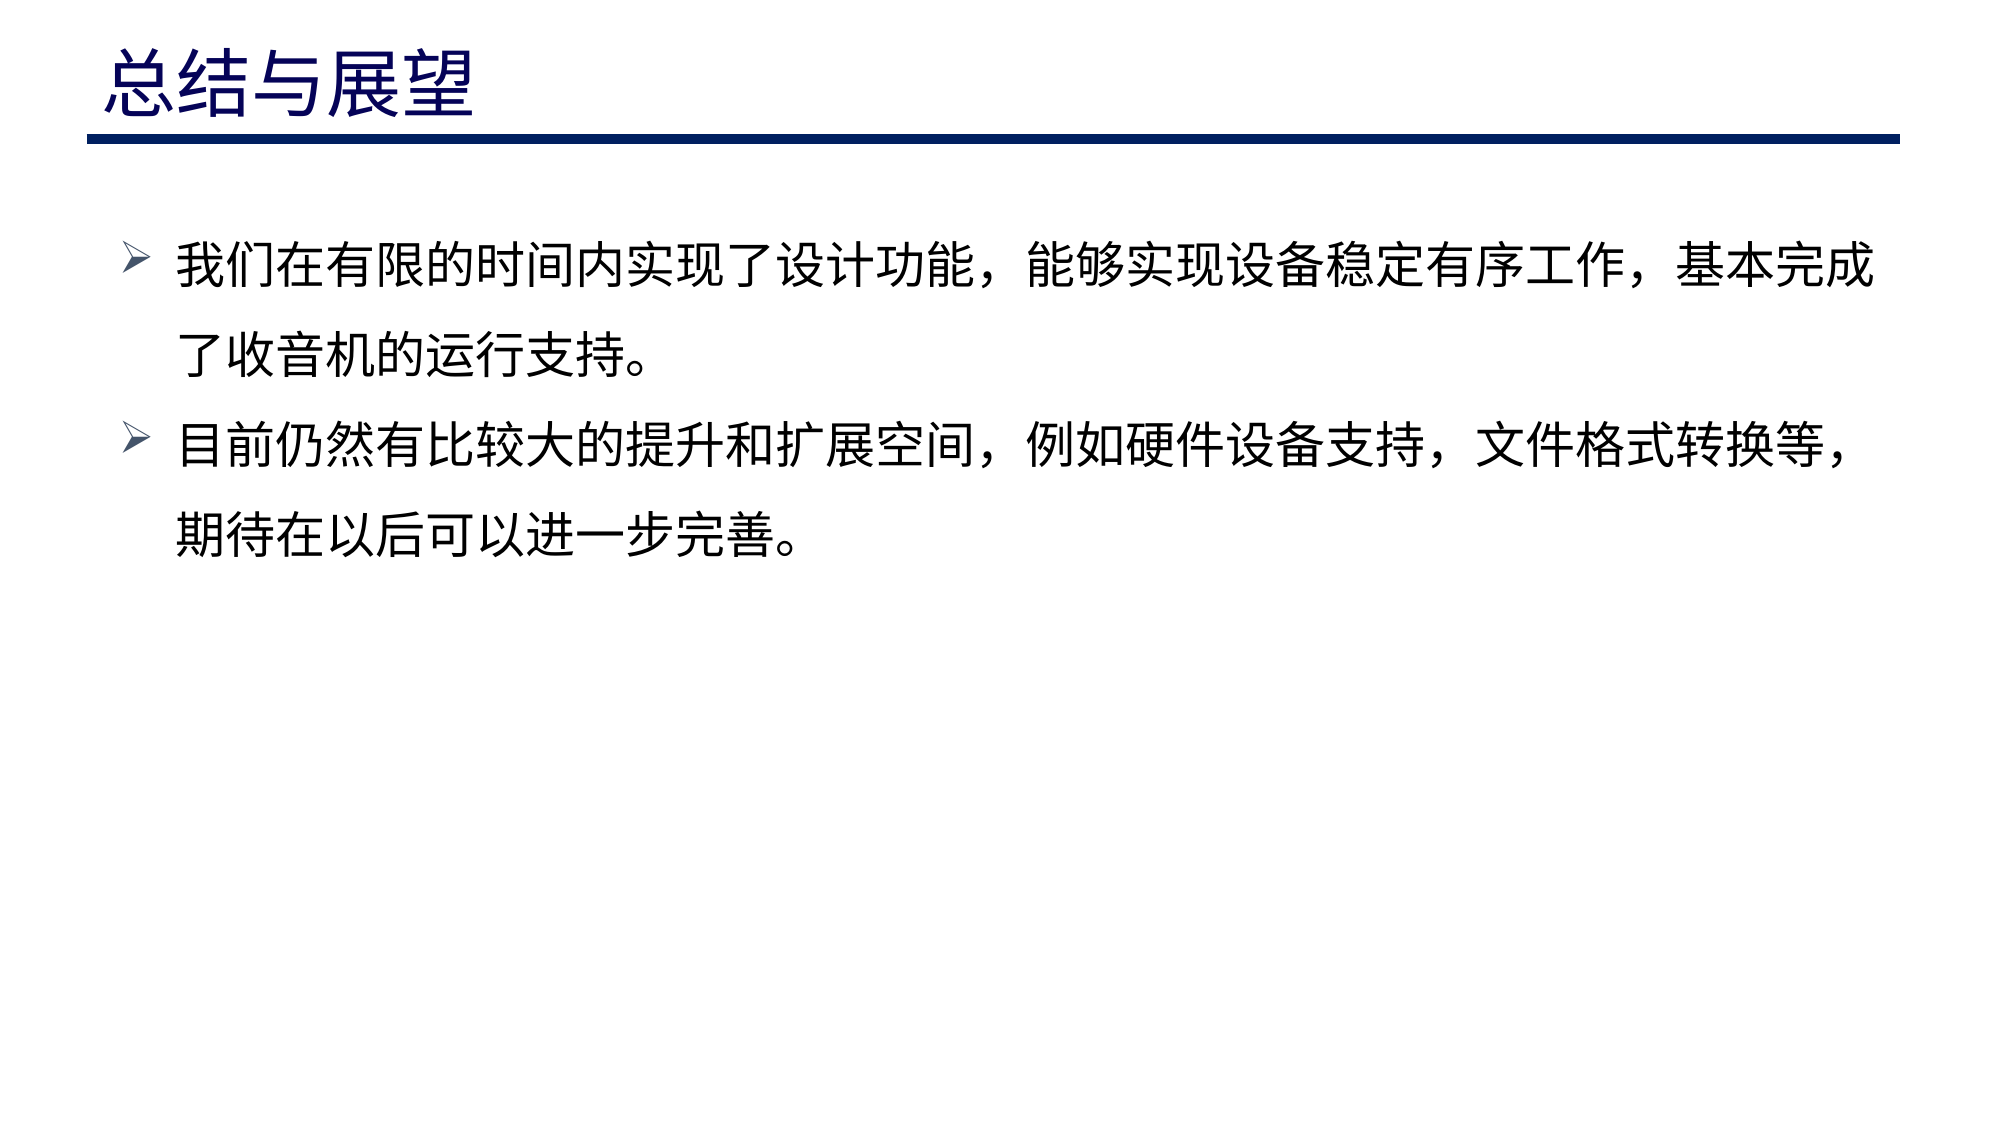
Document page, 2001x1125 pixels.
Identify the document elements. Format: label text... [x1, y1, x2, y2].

text_box 我们在有限的时间内实现了设计功能，能够实现设备稳定有序工作，基本完成了收音机的运行支持。 目前仍然有比较大的提升和扩展空间，例如硬件设备支持，文件格式转换等，期待在以后可以进一步完善。 [104, 195, 1907, 1027]
title 总结与展望 [86, 35, 839, 134]
